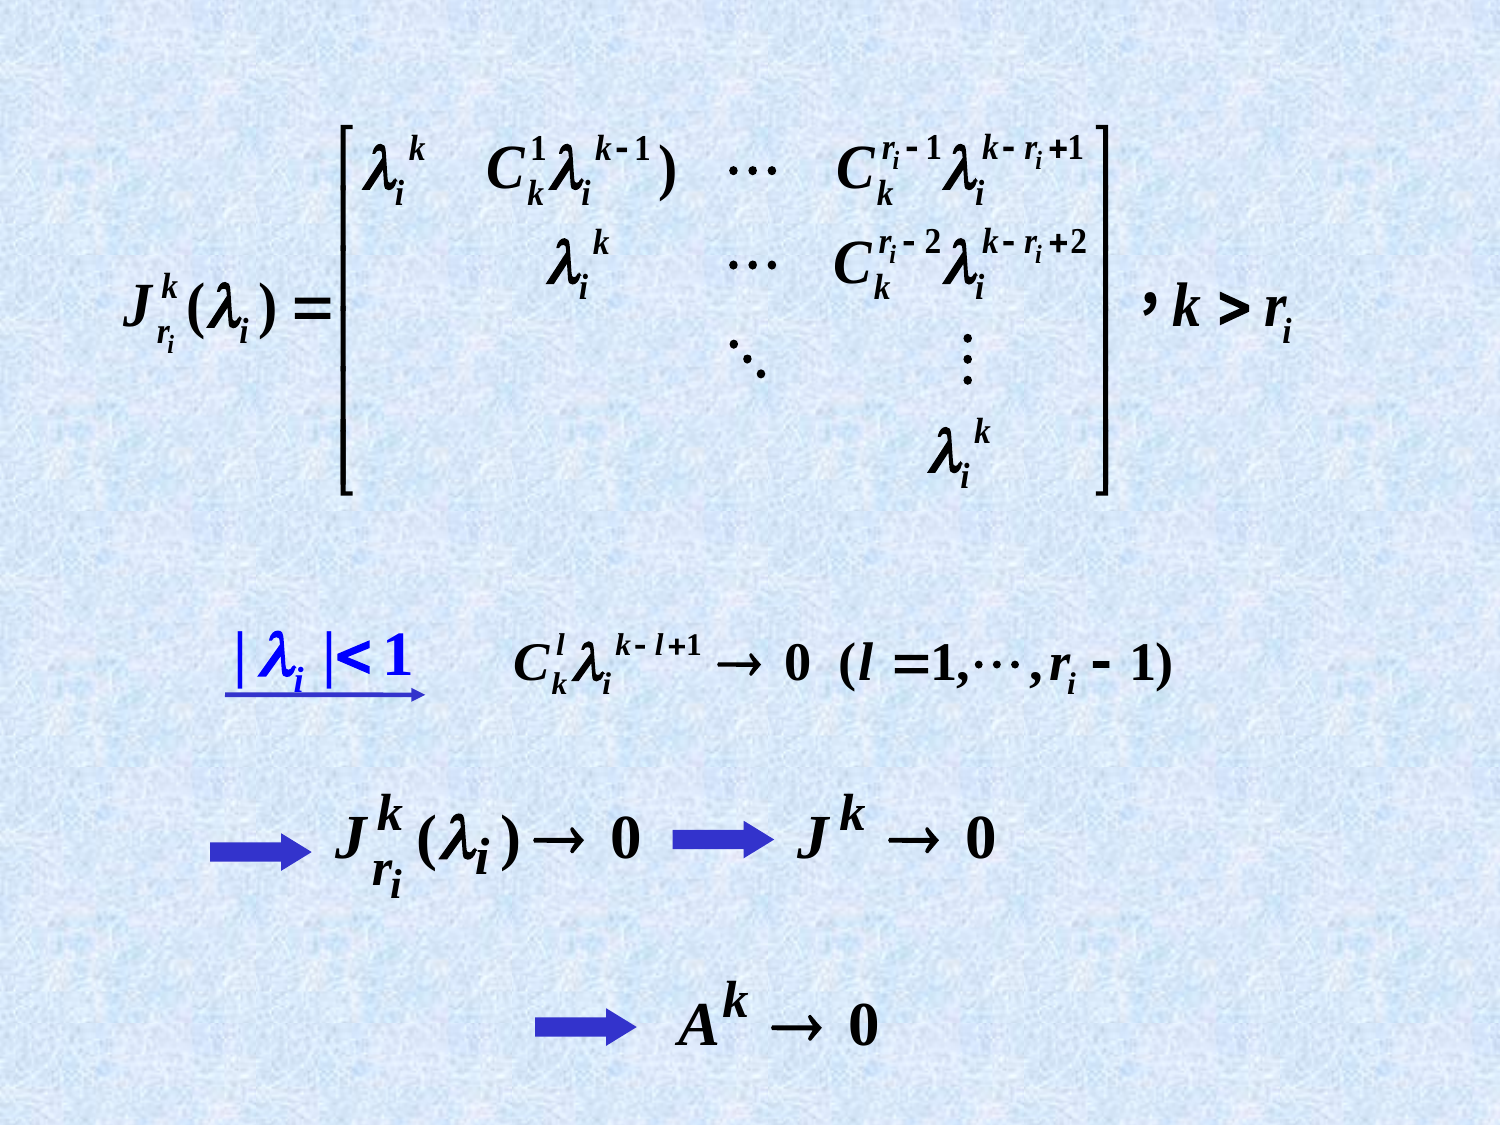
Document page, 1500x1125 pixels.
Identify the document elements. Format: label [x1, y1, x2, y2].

text_box [212, 837, 308, 867]
text_box [506, 621, 1181, 708]
picture [0, 0, 1500, 1125]
text_box [675, 824, 770, 855]
text_box [664, 962, 891, 1099]
text_box [787, 774, 1009, 911]
text_box [324, 774, 651, 911]
text_box [114, 111, 1307, 506]
text_box [224, 612, 426, 708]
text_box [537, 1012, 633, 1042]
